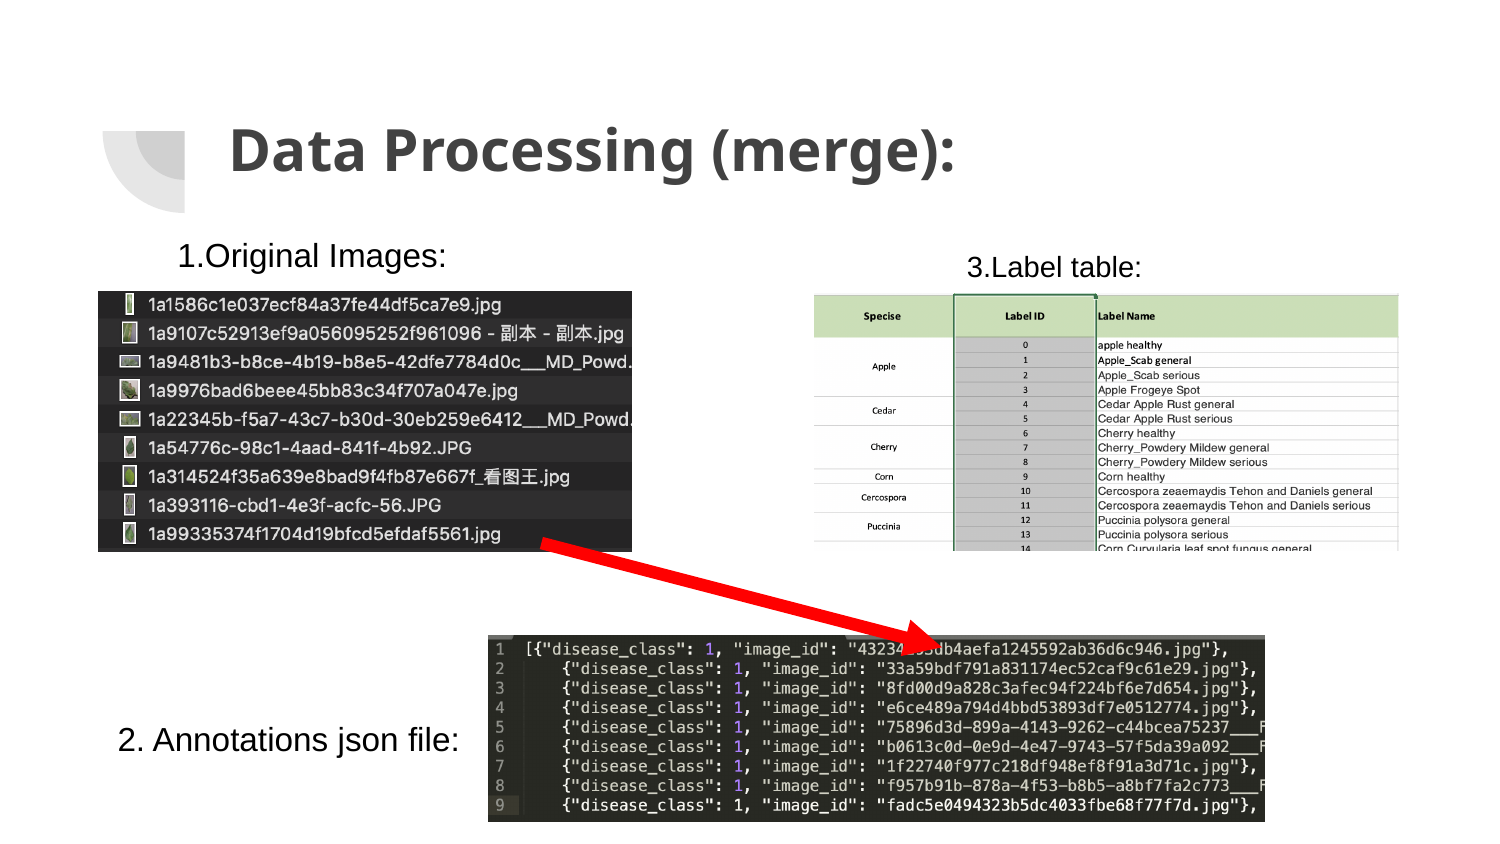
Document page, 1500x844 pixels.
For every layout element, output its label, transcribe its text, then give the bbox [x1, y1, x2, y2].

title Data Processing (merge): [213, 98, 1368, 263]
picture [814, 293, 1399, 551]
picture [97, 291, 633, 553]
text_box 1.Original Images: [162, 219, 568, 290]
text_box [541, 542, 943, 648]
text_box 3.Label table: [951, 233, 1183, 282]
text_box 2. Annotations json file: [102, 703, 483, 744]
picture [488, 635, 1265, 822]
